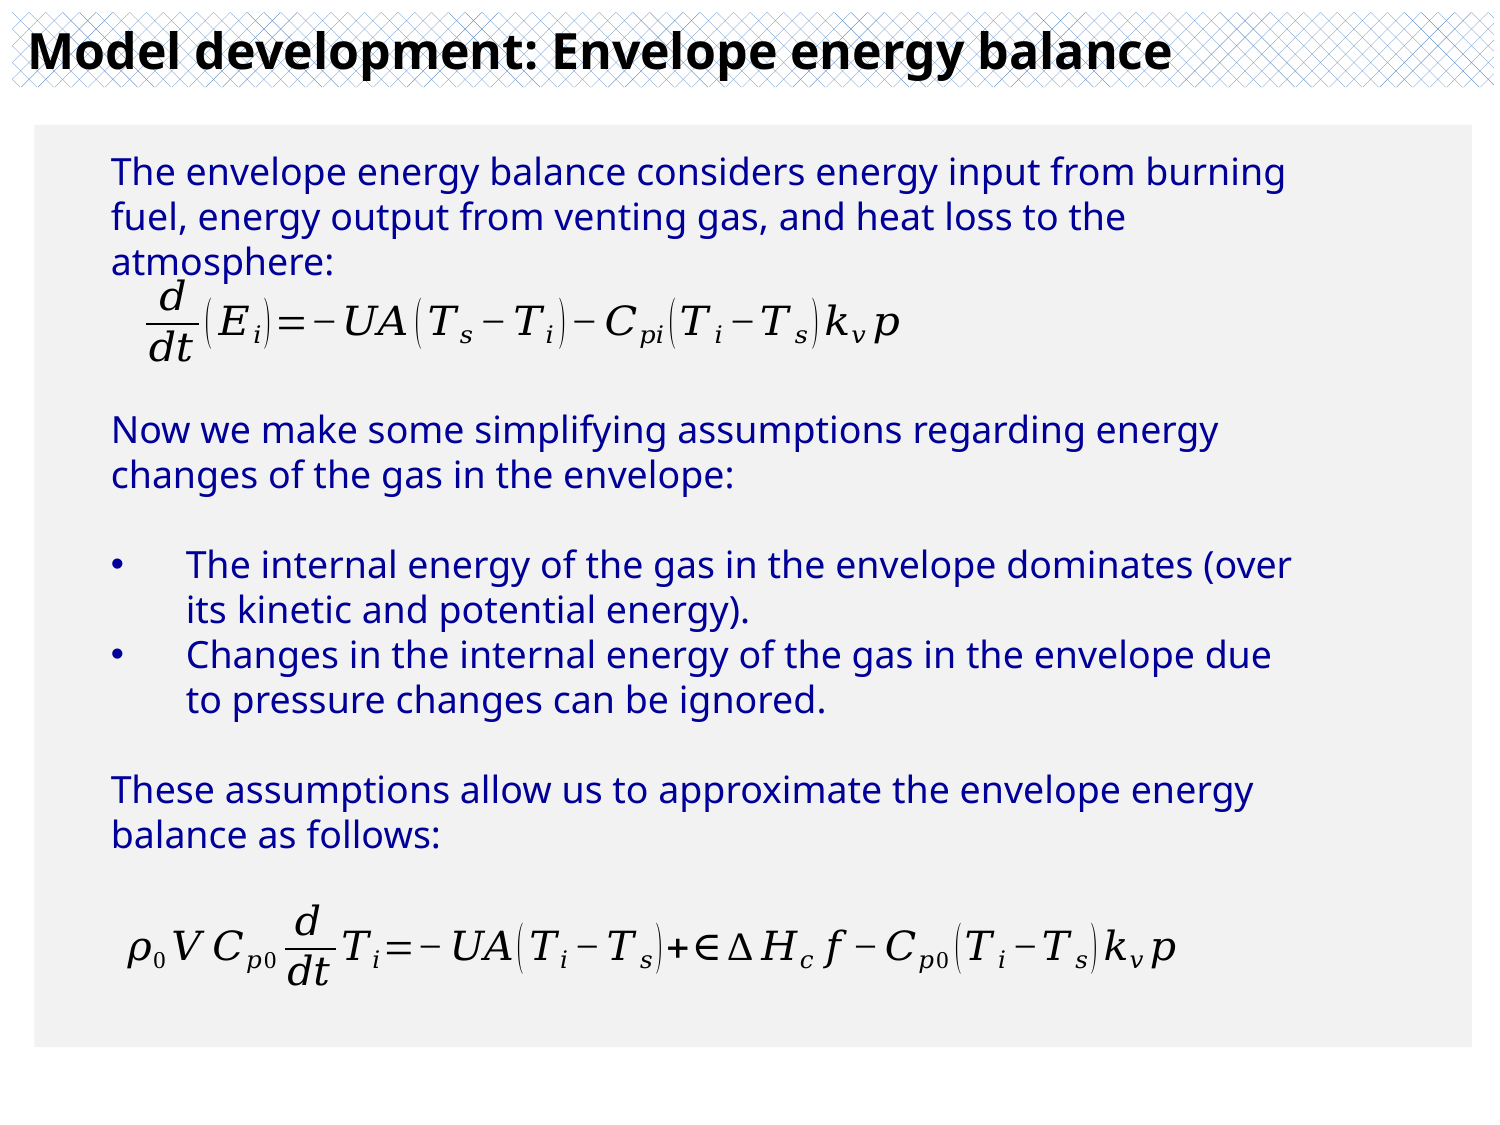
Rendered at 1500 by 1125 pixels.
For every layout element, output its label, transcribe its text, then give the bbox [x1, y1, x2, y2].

text_box [32, 123, 1474, 1049]
text_box The envelope energy balance considers energy input from burning fuel, energy output from venting gas, and heat loss to the atmosphere: [96, 141, 1350, 291]
text_box Now we make some simplifying assumptions regarding energy changes of the gas in the envelope: The internal energy of the gas in the envelope dominates (over its kinetic and potential energy). Changes in the internal energy of the gas in the envelope due to pressure changes can be ignored. These assumptions allow us to approximate the envelope energy balance as follows: [96, 399, 1310, 909]
text_box Model development: Envelope energy balance [12, 12, 1494, 88]
